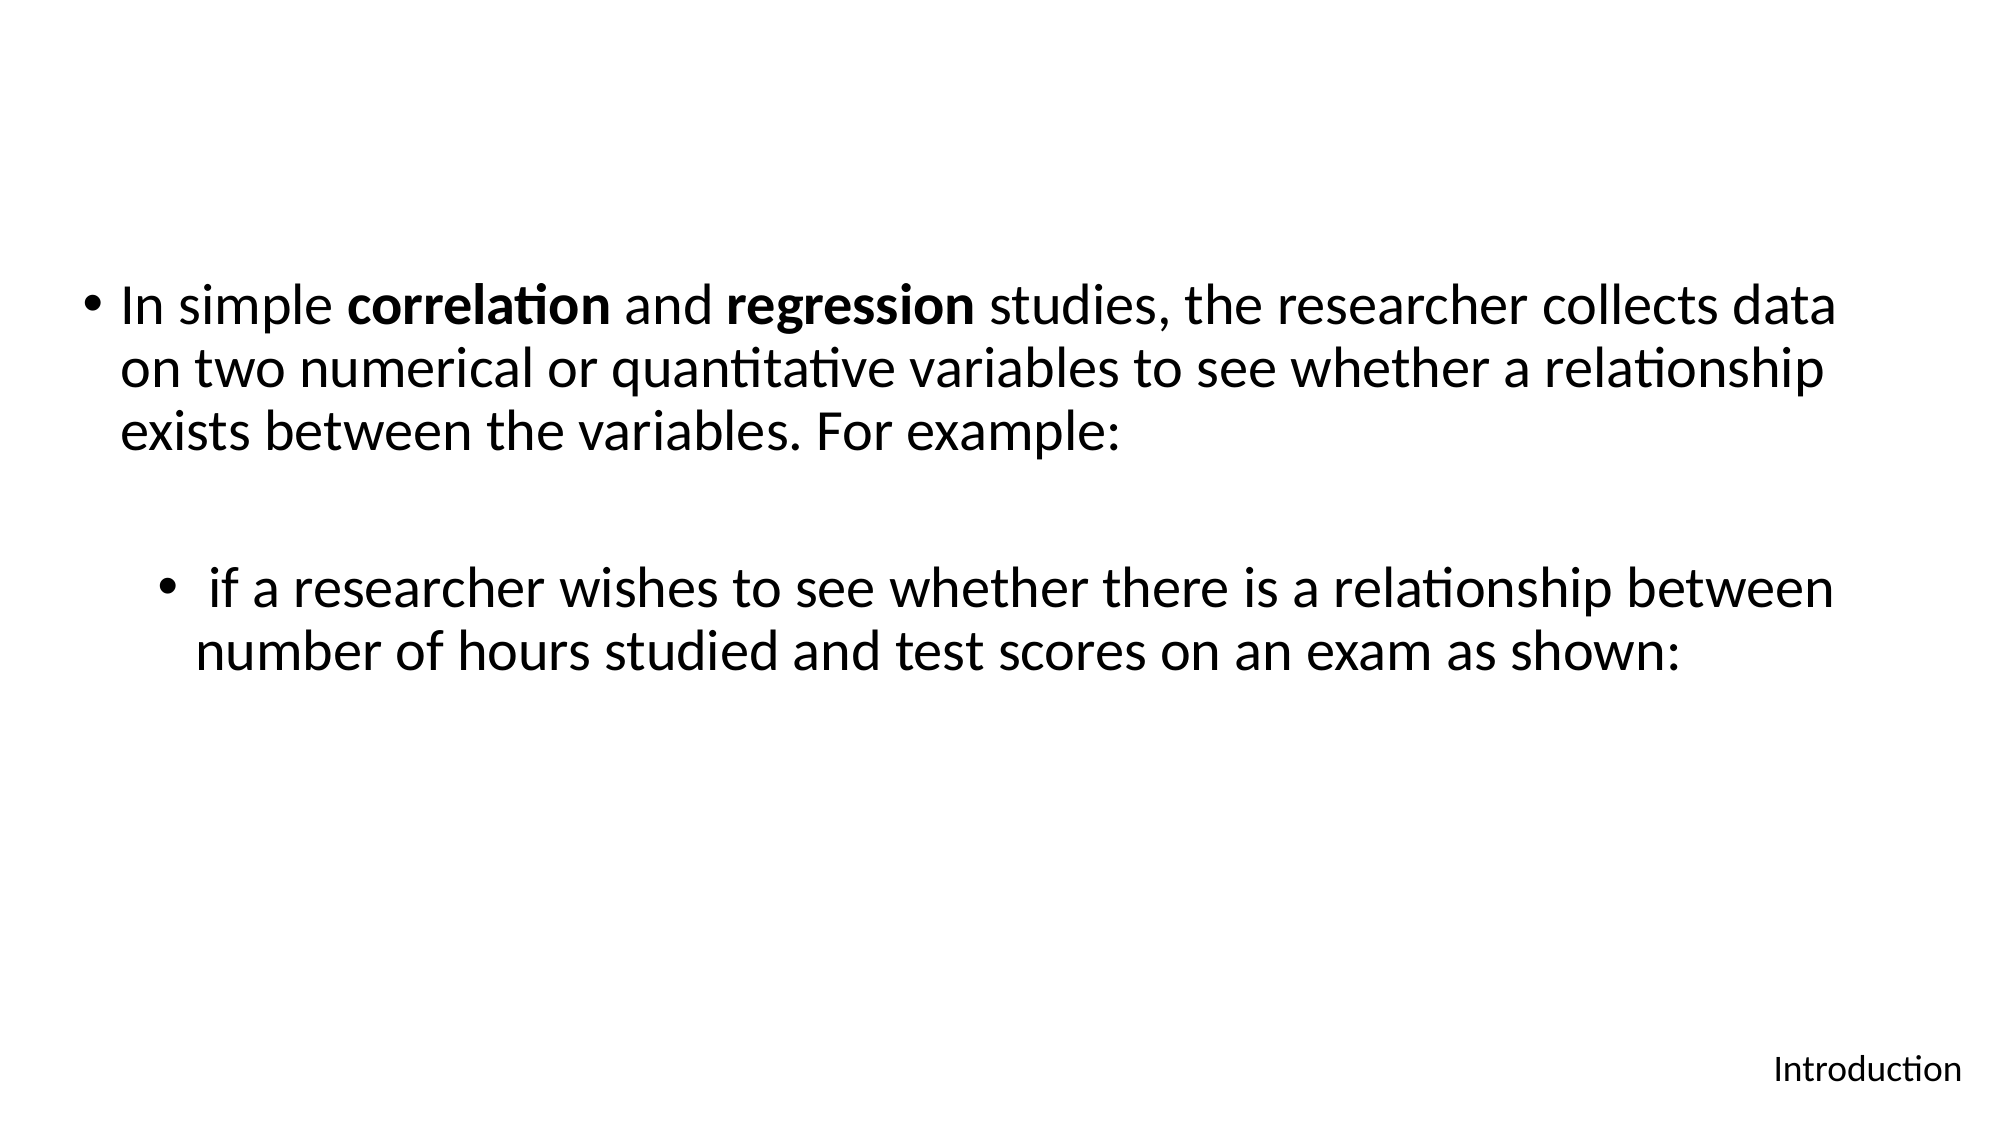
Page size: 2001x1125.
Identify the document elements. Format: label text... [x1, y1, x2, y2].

text_box Introduction [1758, 1036, 1978, 1097]
list In simple correlation and regression studies, the researcher collects data on two numerical or quantitative variables to see whether a relationship exists between the variables. For example: if a researcher wishes to see whether there is a relationship between number of hours studied and test scores on an exam as shown: [67, 92, 1925, 1067]
